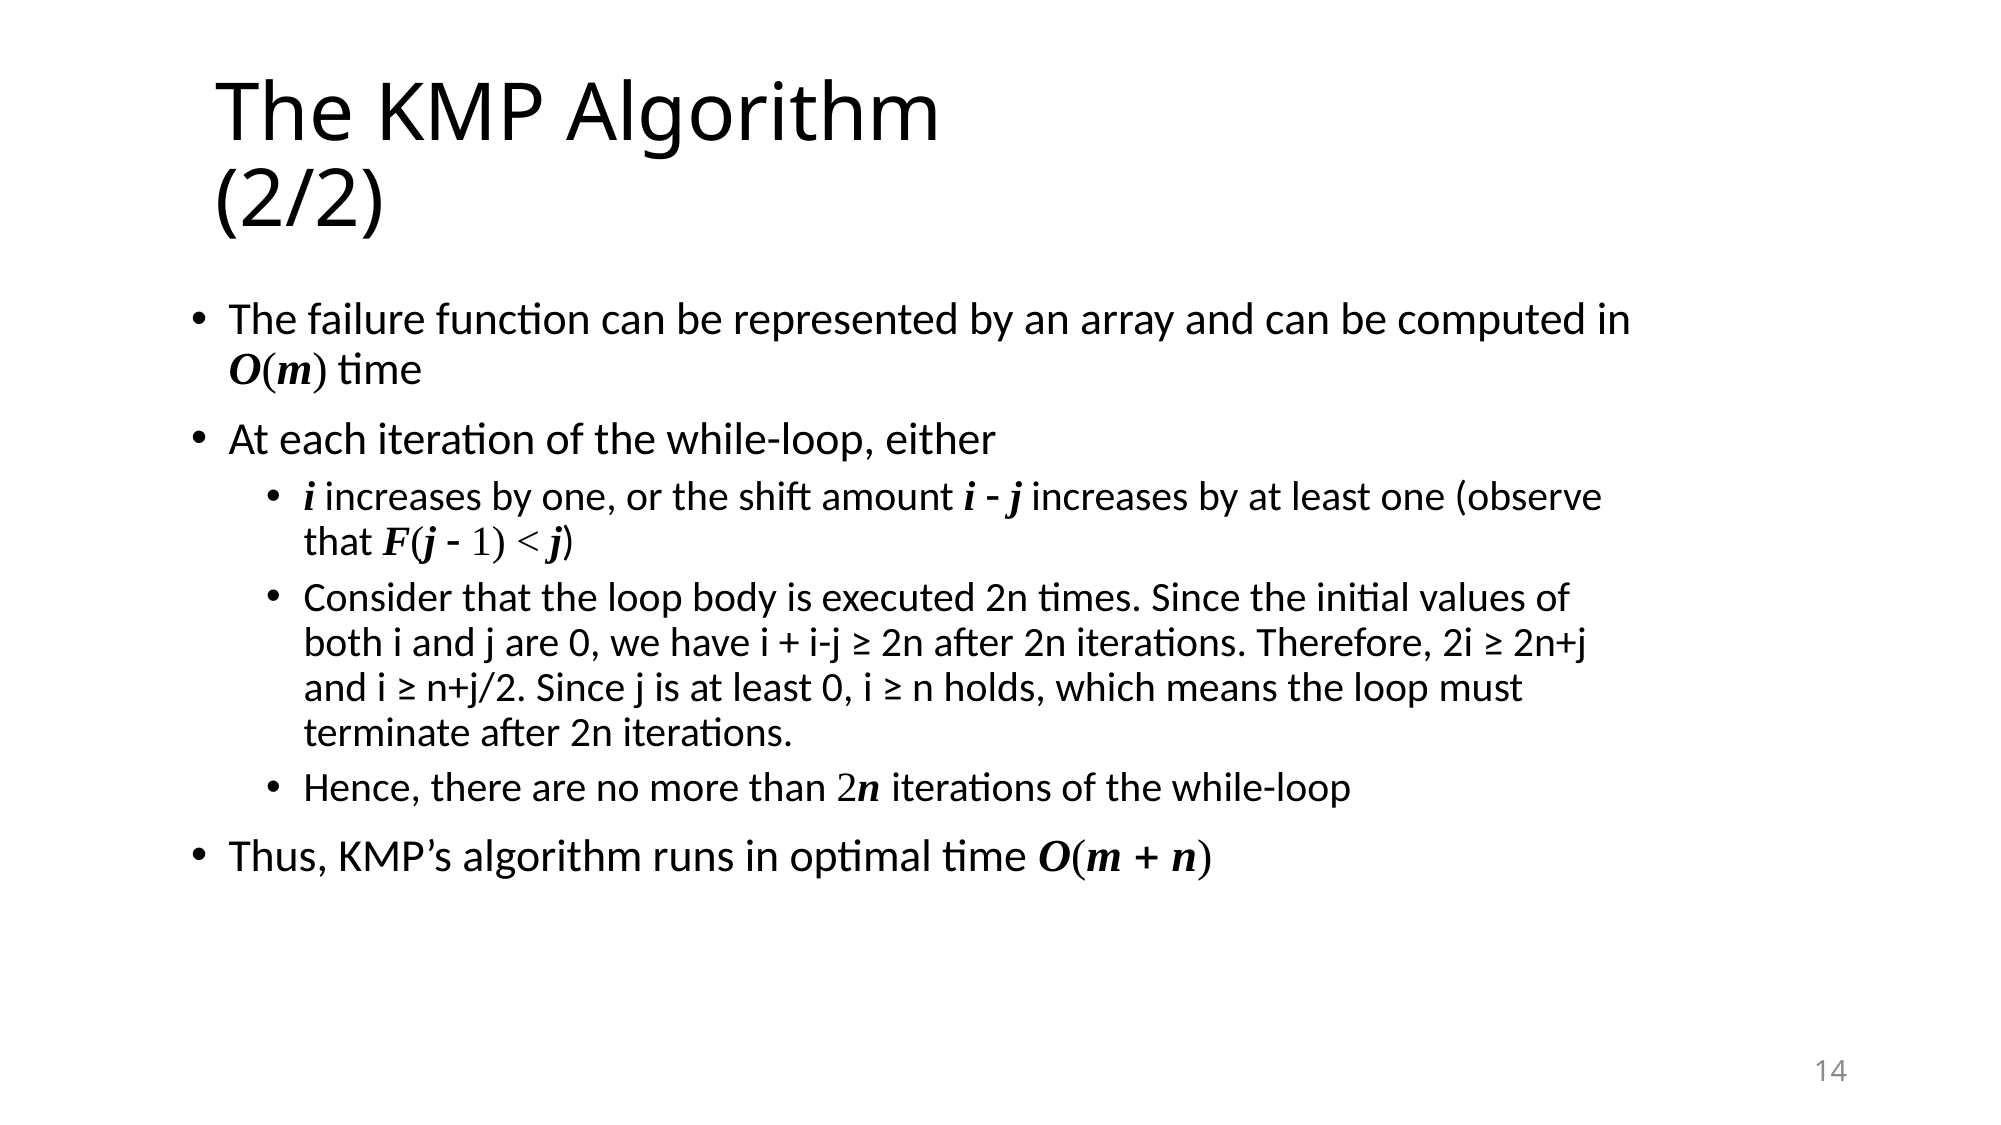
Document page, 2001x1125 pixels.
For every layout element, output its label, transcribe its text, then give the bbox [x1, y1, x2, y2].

list The failure function can be represented by an array and can be computed in O(m) time At each iteration of the while-loop, either i increases by one, or the shift amount i - j increases by at least one (observe that F(j - 1) < j) Consider that the loop body is executed 2n times. Since the initial values of both i and j are 0, we have i + i-j ≥ 2n after 2n iterations. Therefore, 2i ≥ 2n+j and i ≥ n+j/2. Since j is at least 0, i ≥ n holds, which means the loop must terminate after 2n iterations. Hence, there are no more than 2n iterations of the while-loop Thus, KMP’s algorithm runs in optimal time O(m + n) [176, 287, 1652, 1043]
title The KMP Algorithm (2/2) [200, 63, 987, 252]
slide_number 14 [1412, 1042, 1863, 1103]
